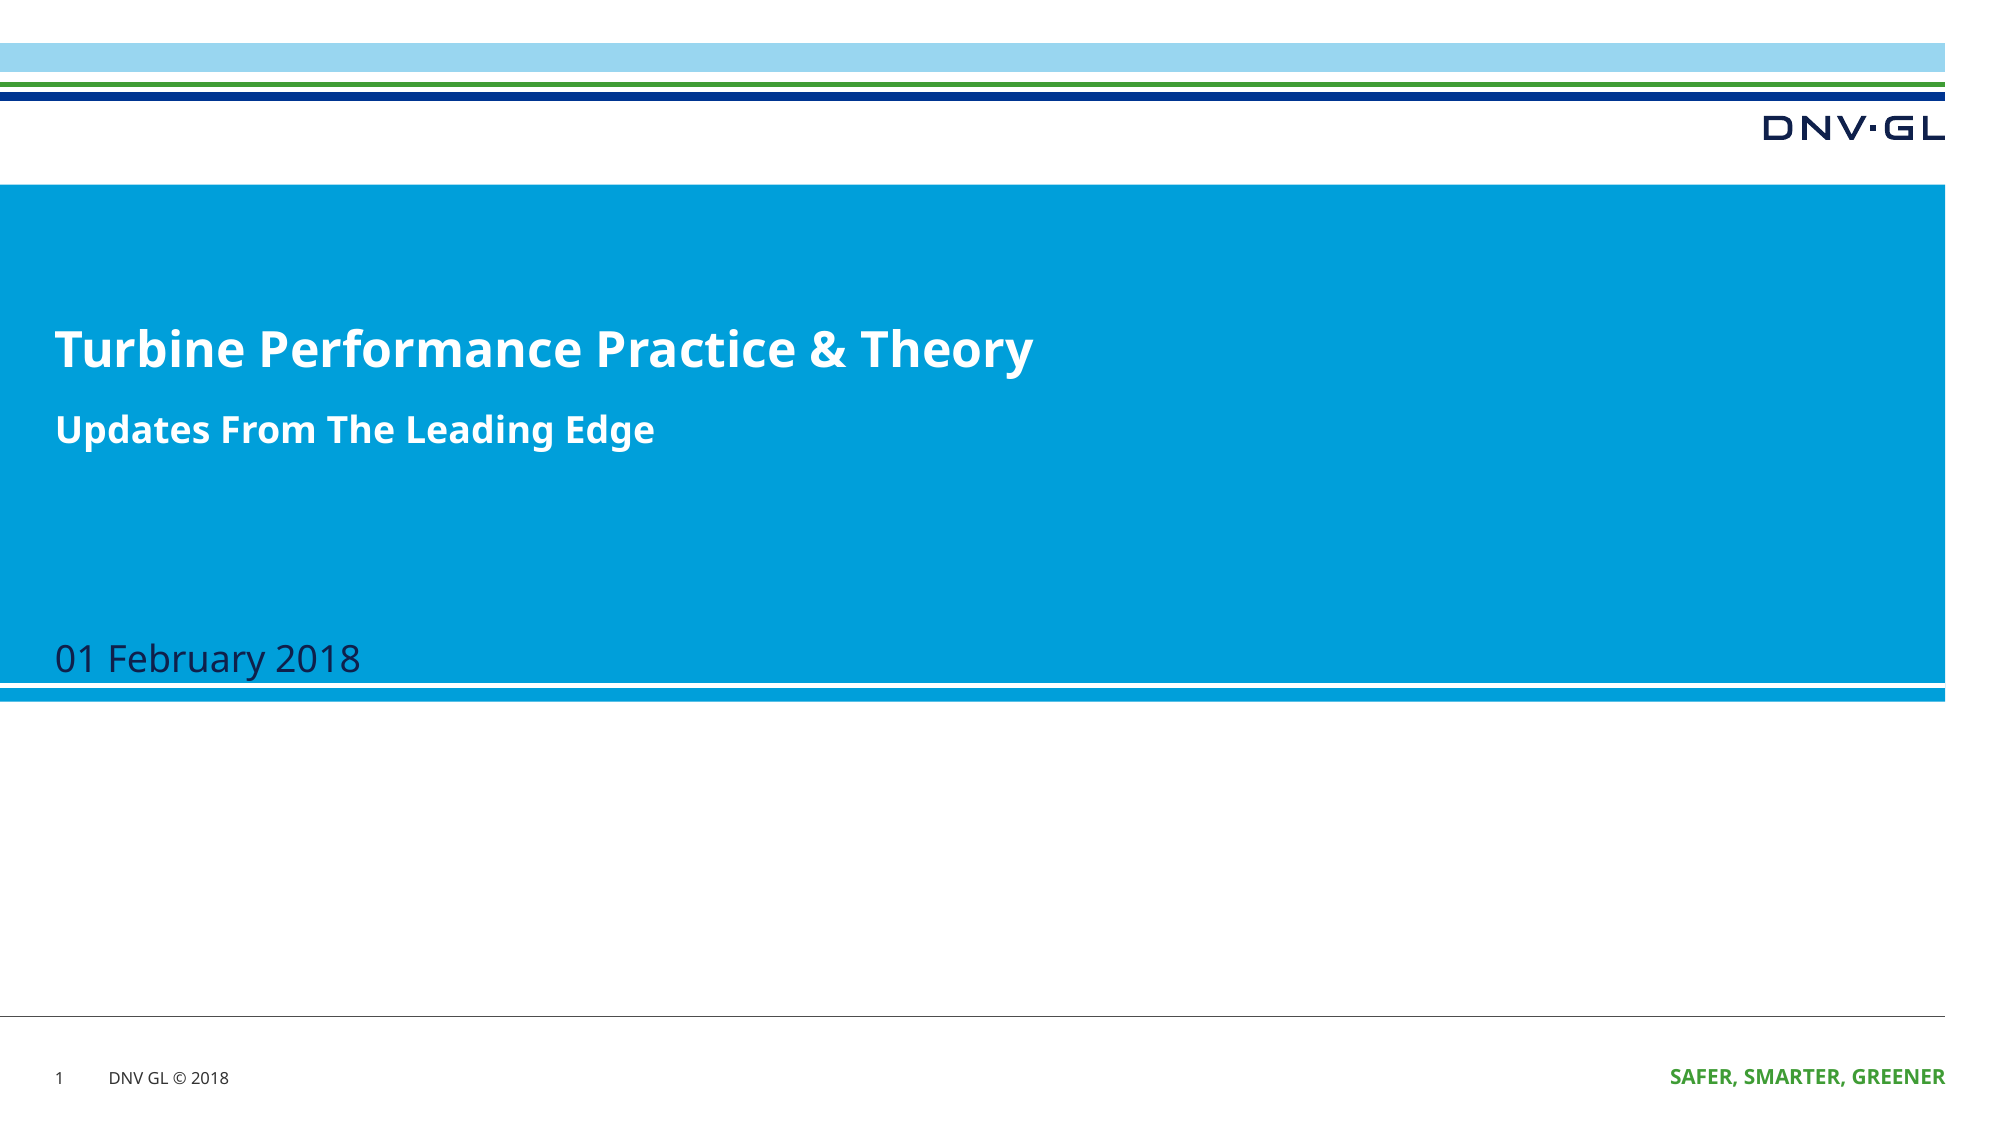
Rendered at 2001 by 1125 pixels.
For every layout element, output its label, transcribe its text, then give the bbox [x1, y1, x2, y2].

slide_number 1 [54, 1067, 101, 1098]
subtitle Updates From The Leading Edge [54, 399, 1465, 507]
title Turbine Performance Practice & Theory [54, 263, 1465, 379]
